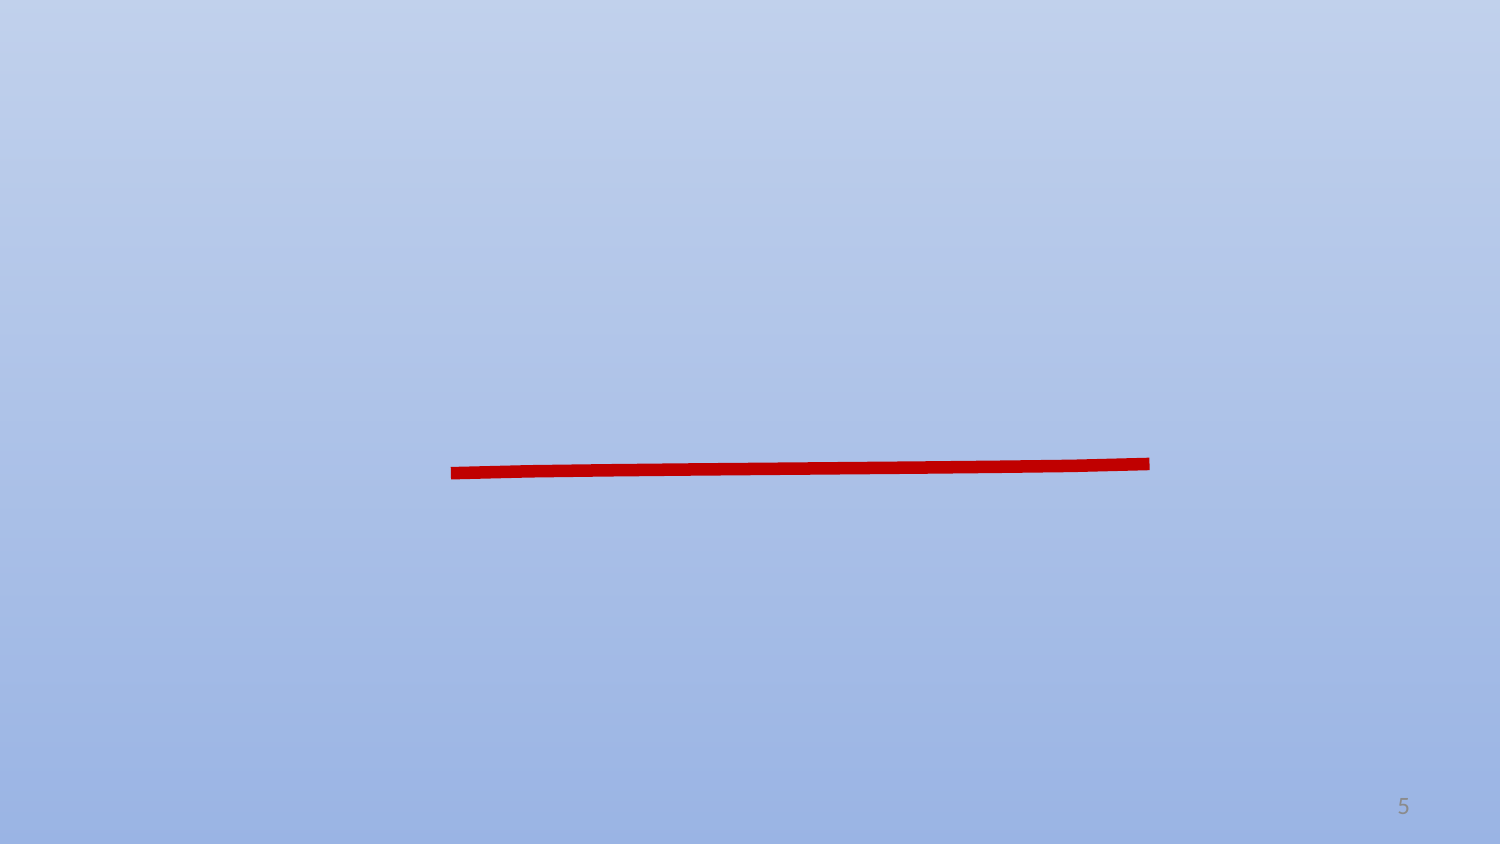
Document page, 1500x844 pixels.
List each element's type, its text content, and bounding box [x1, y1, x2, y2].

slide_number 5 [1074, 782, 1425, 827]
chart [162, 59, 1251, 797]
